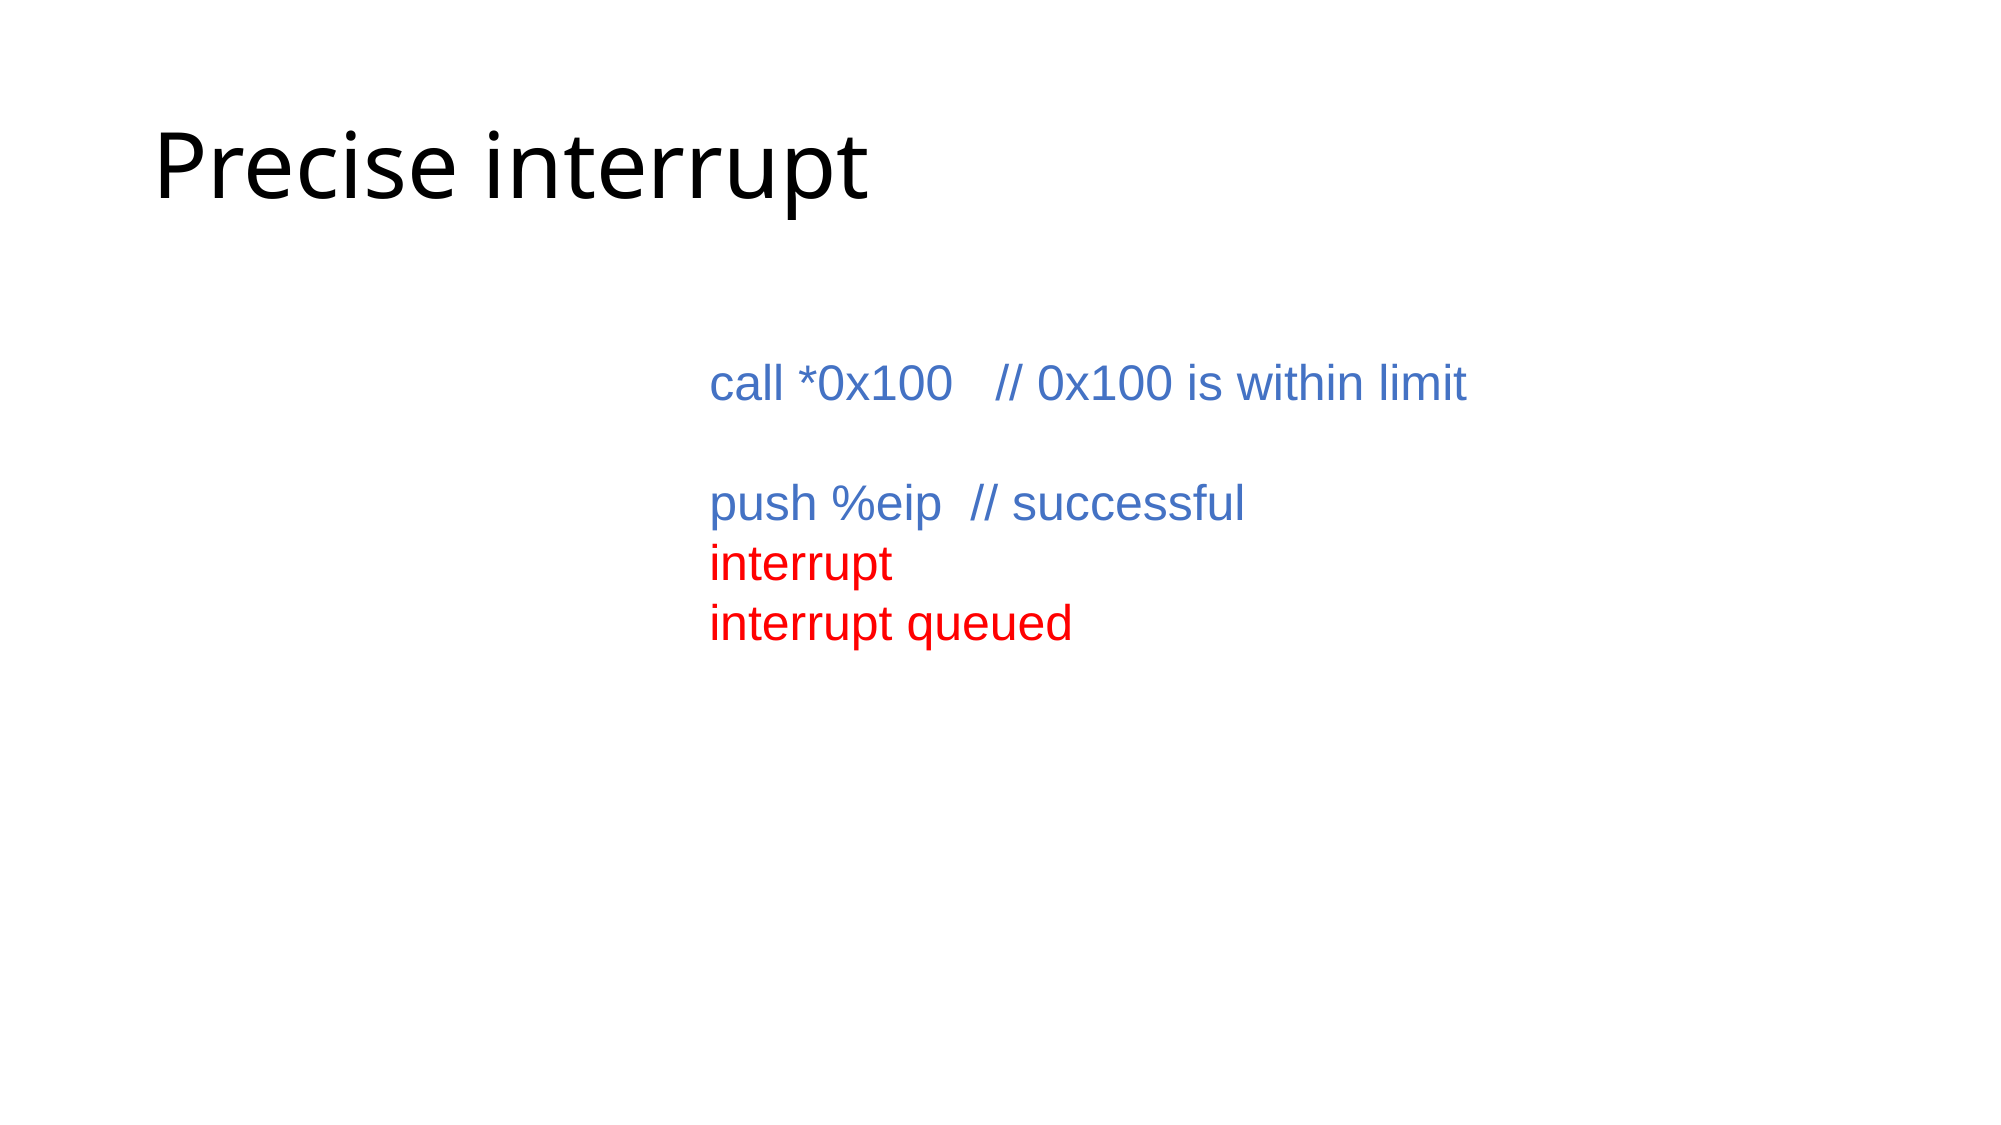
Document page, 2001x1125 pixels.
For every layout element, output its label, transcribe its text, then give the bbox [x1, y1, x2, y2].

text_box call *0x100 // 0x100 is within limit push %eip // successful interrupt interrupt queued [694, 342, 1822, 658]
title Precise interrupt [137, 59, 1863, 278]
